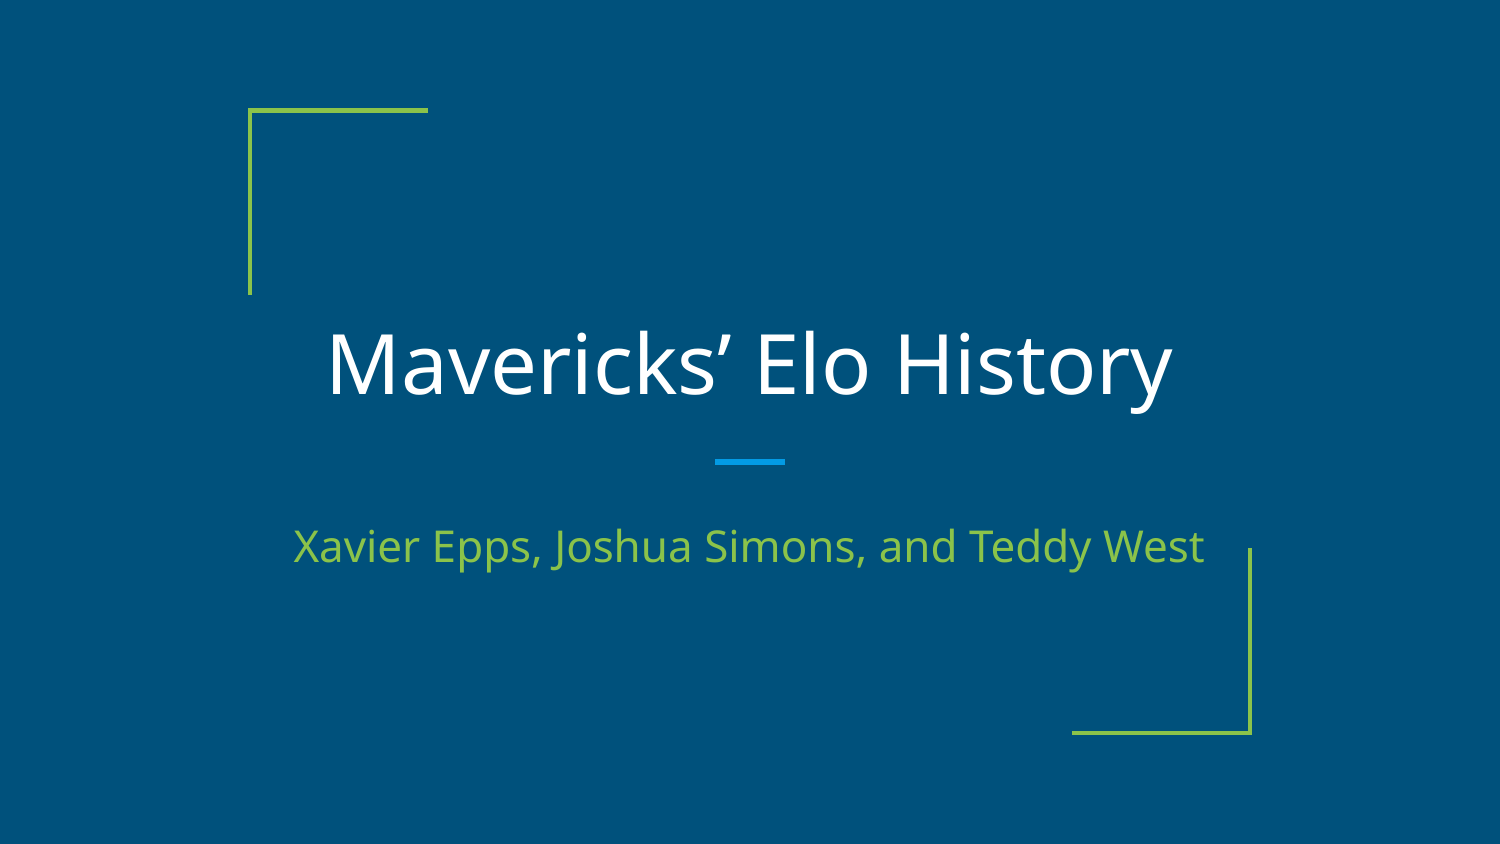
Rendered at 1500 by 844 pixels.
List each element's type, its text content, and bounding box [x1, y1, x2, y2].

title Mavericks’ Elo History [275, 195, 1225, 435]
subtitle Xavier Epps, Joshua Simons, and Teddy West [275, 500, 1225, 650]
